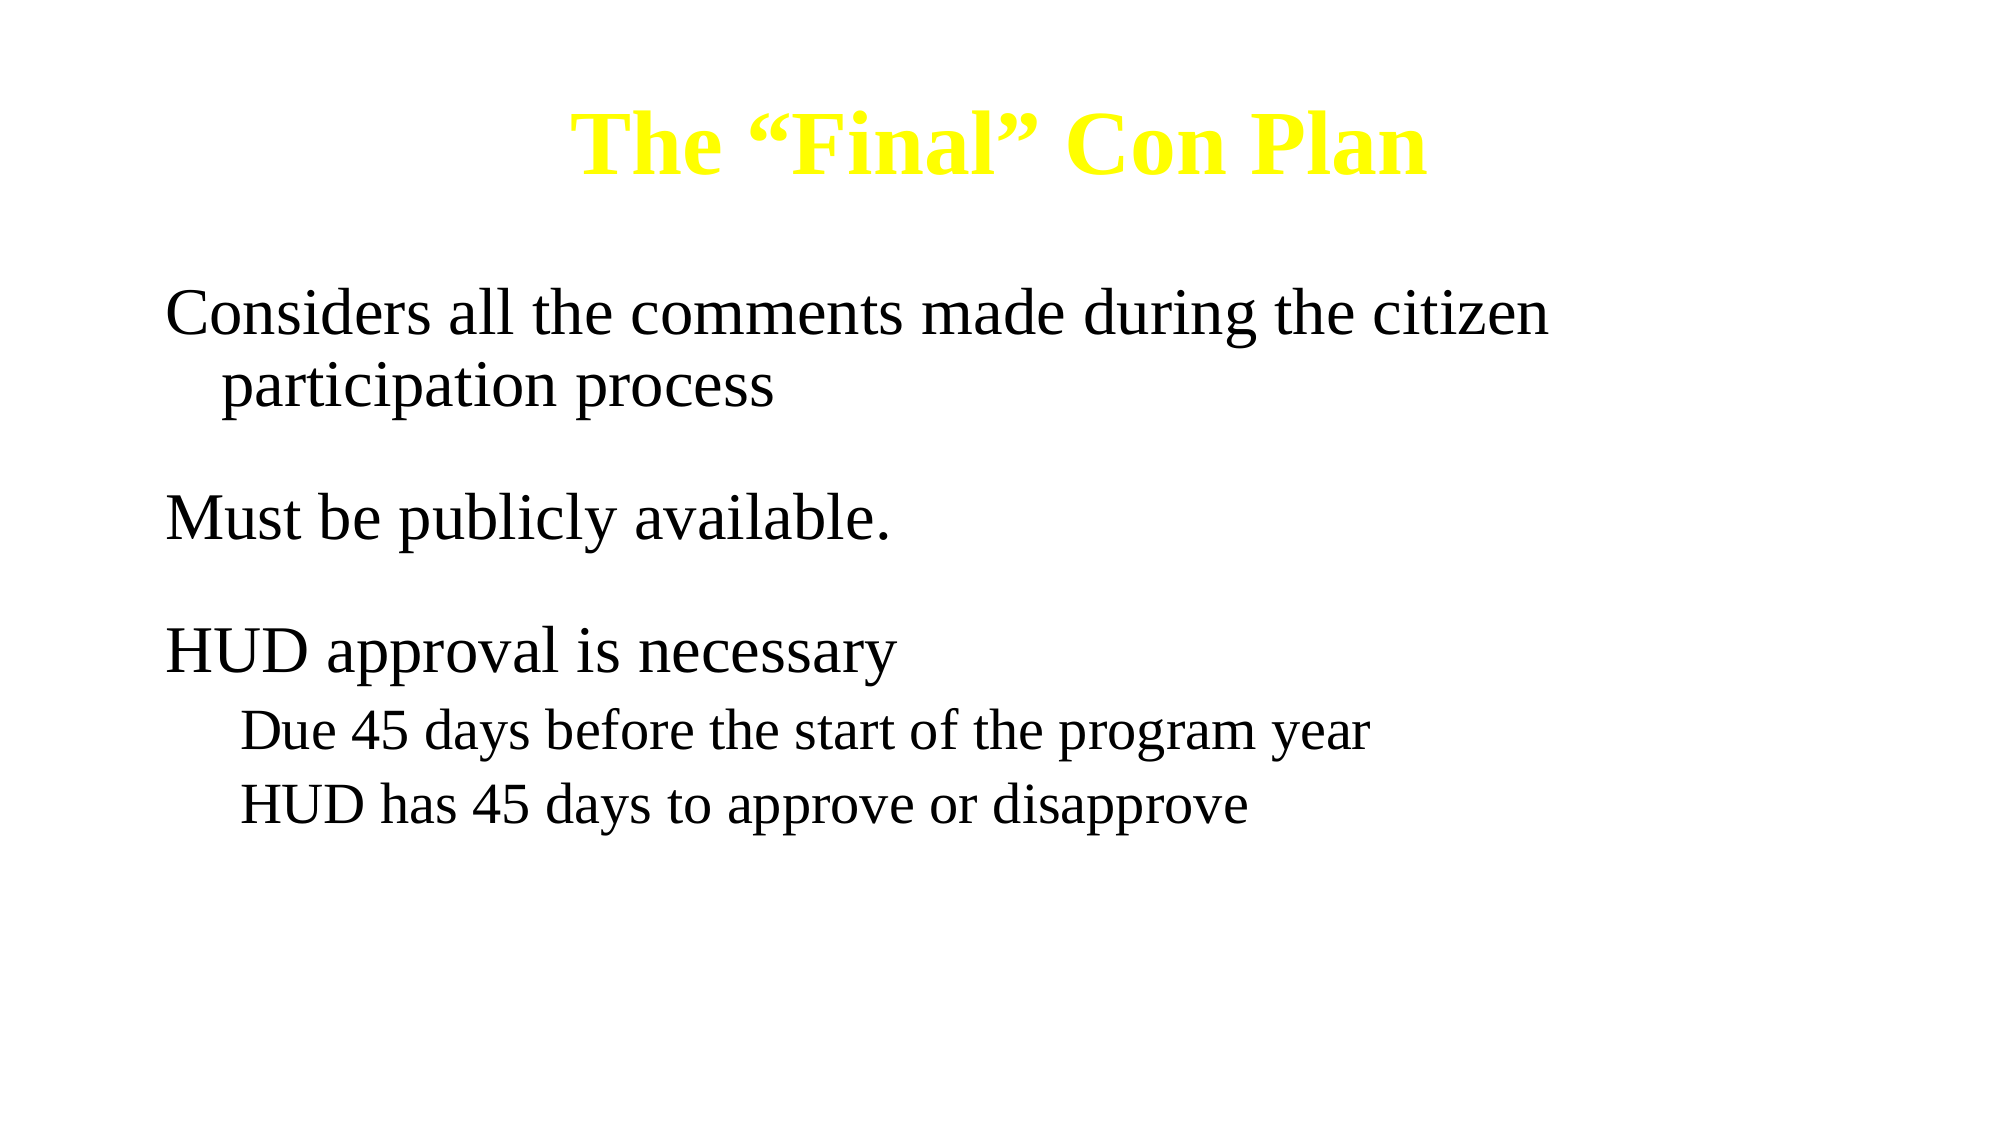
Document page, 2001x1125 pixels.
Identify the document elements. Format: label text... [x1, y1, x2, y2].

text_box The “Final” Con Plan [150, 37, 1850, 238]
text_box Considers all the comments made during the citizen participation process Must be publicly available. HUD approval is necessary Due 45 days before the start of the program year HUD has 45 days to approve or disapprove [150, 269, 1850, 1000]
